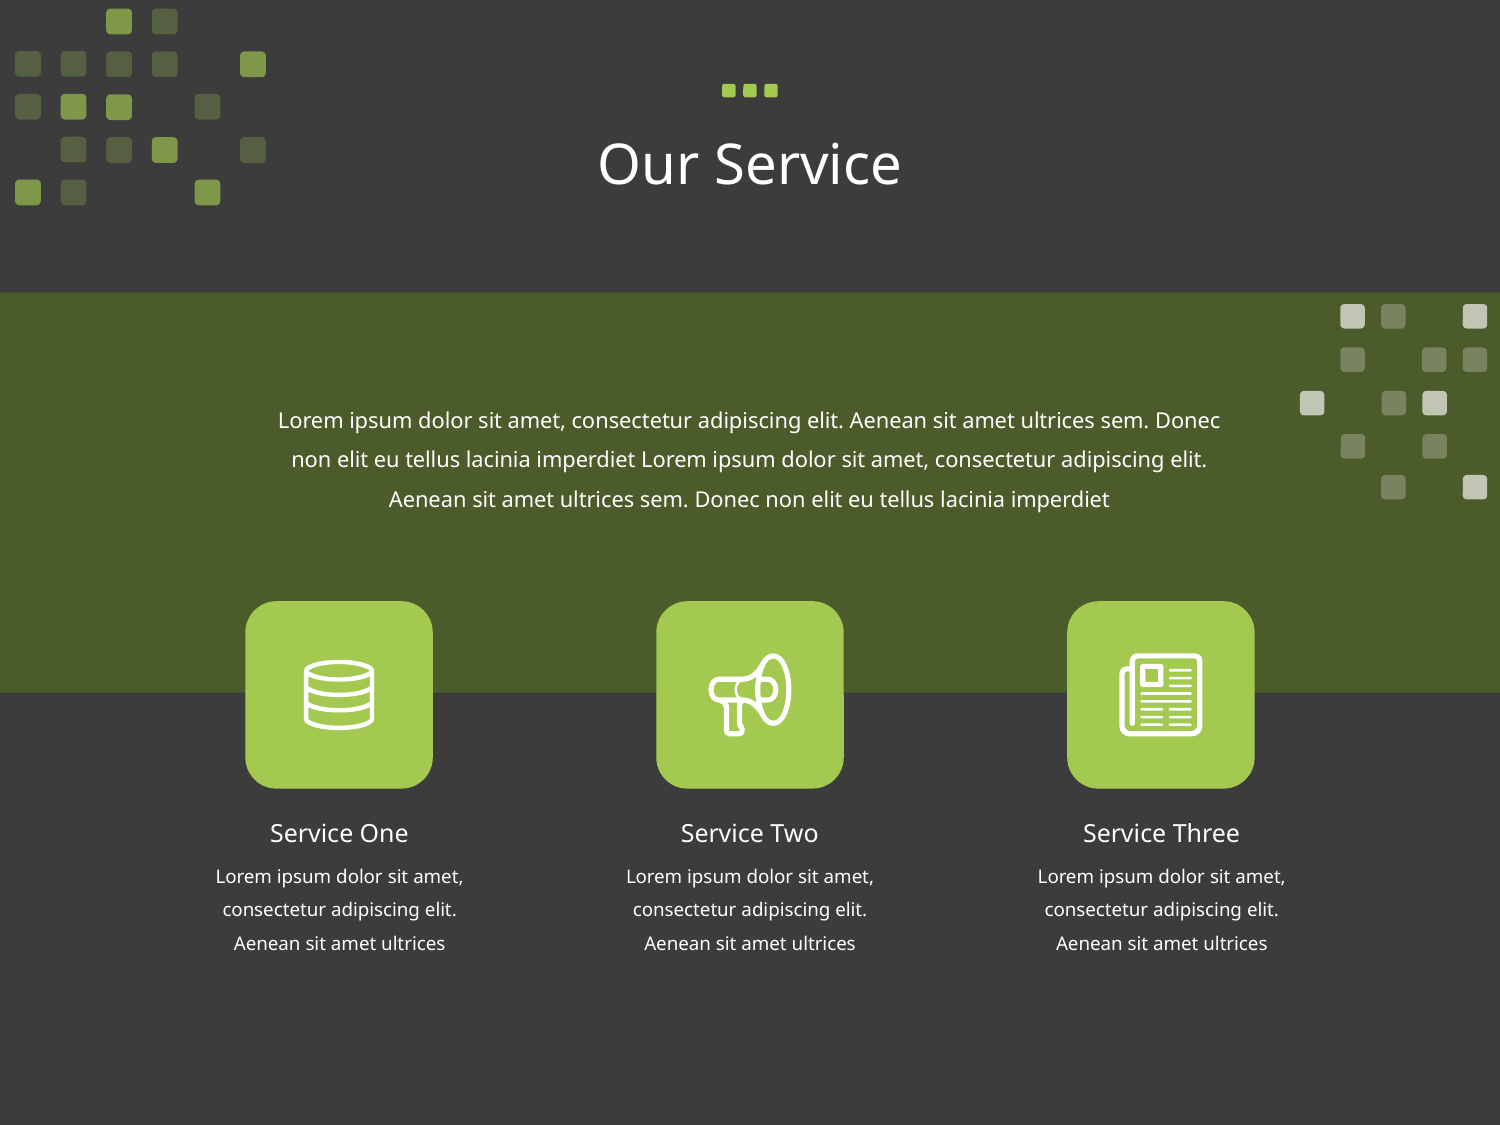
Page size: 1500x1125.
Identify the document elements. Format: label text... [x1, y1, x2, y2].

text_box Lorem ipsum dolor sit amet, consectetur adipiscing elit. Aenean sit amet ultrices [604, 845, 896, 962]
text_box Service Three [1029, 809, 1294, 855]
text_box [244, 693, 434, 790]
text_box Lorem ipsum dolor sit amet, consectetur adipiscing elit. Aenean sit amet ultrices [1016, 845, 1307, 962]
text_box Lorem ipsum dolor sit amet, consectetur adipiscing elit. Aenean sit amet ultrices [194, 845, 485, 962]
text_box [1119, 653, 1203, 737]
text_box [303, 693, 375, 731]
text_box Service Two [617, 809, 883, 855]
picture [0, 293, 1500, 693]
text_box [1066, 693, 1256, 790]
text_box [722, 83, 778, 98]
text_box [655, 693, 845, 790]
text_box Service One [207, 809, 472, 855]
title Our Service [103, 57, 1397, 276]
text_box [1295, 308, 1492, 496]
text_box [15, 8, 266, 206]
text_box [708, 693, 792, 737]
